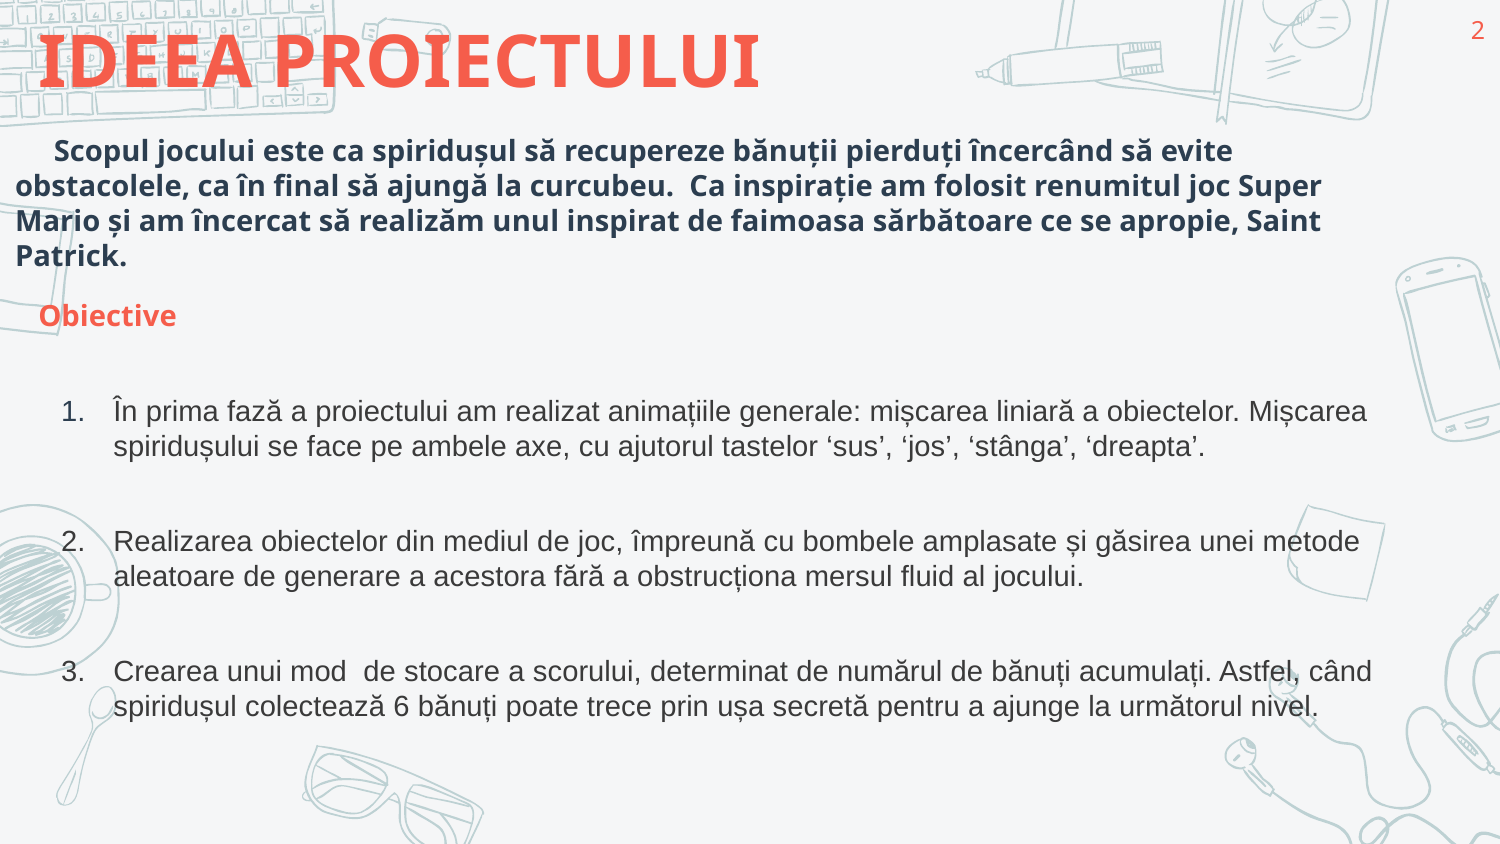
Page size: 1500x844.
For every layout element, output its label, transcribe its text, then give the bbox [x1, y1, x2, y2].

slide_number 2 [1435, 0, 1500, 53]
text_box Scopul jocului este ca spiridușul să recupereze bănuții pierduți încercând să evite obstacolele, ca în final să ajungă la curcubeu. Ca inspirație am folosit renumitul joc Super Mario și am încercat să realizăm unul inspirat de faimoasa sărbătoare ce se apropie, Saint Patrick. [0, 116, 1412, 313]
text_box Obiective În prima fază a proiectului am realizat animațiile generale: mișcarea liniară a obiectelor. Mișcarea spiridușului se face pe ambele axe, cu ajutorul tastelor ‘sus’, ‘jos’, ‘stânga’, ‘dreapta’. Realizarea obiectelor din mediul de joc, împreună cu bombele amplasate și găsirea unei metode aleatoare de generare a acestora fără a obstrucționa mersul fluid al jocului. Crearea unui mod de stocare a scorului, determinat de numărul de bănuți acumulați. Astfel, când spiridușul colectează 6 bănuți poate trece prin ușa secretă pentru a ajunge la următorul nivel. [23, 282, 1466, 788]
title IDEEA PROIECTULUI [23, 21, 1152, 116]
